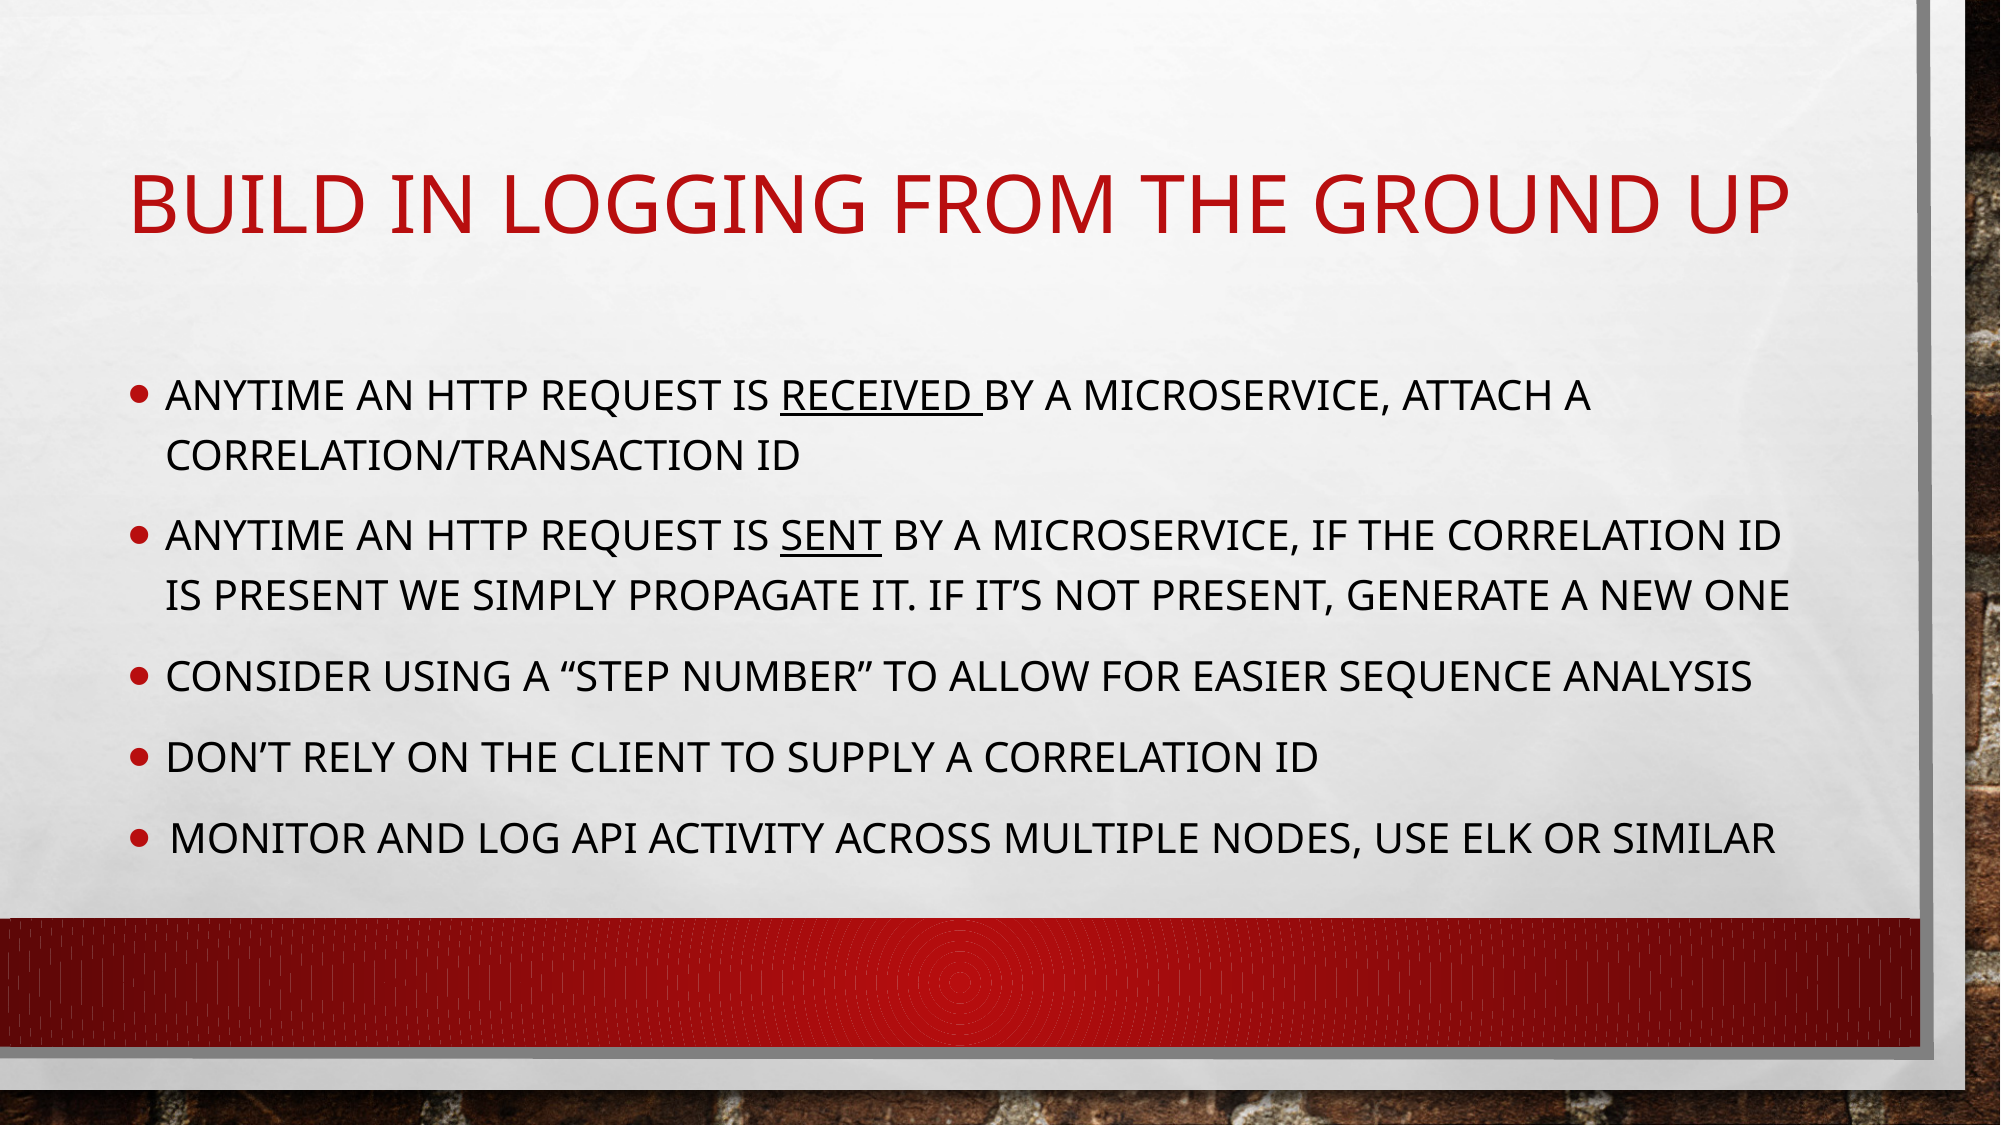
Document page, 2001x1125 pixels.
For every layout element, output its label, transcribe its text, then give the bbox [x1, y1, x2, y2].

list Anytime an HTTP request is received by a microservice, attach a correlation/transaction ID Anytime an HTTP request is sent by a microservice, if the correlation ID is present we simply propagate it. If it’s not present, generate a new one Consider using a “Step number” to allow for easier sequence analysis Don’t rely on the client to supply a correlation ID Monitor and log API activity across multiple nodes, use ELK or similar [112, 338, 1818, 882]
title Build in Logging from the Ground Up [112, 112, 1818, 302]
picture [0, 0, 2000, 1125]
